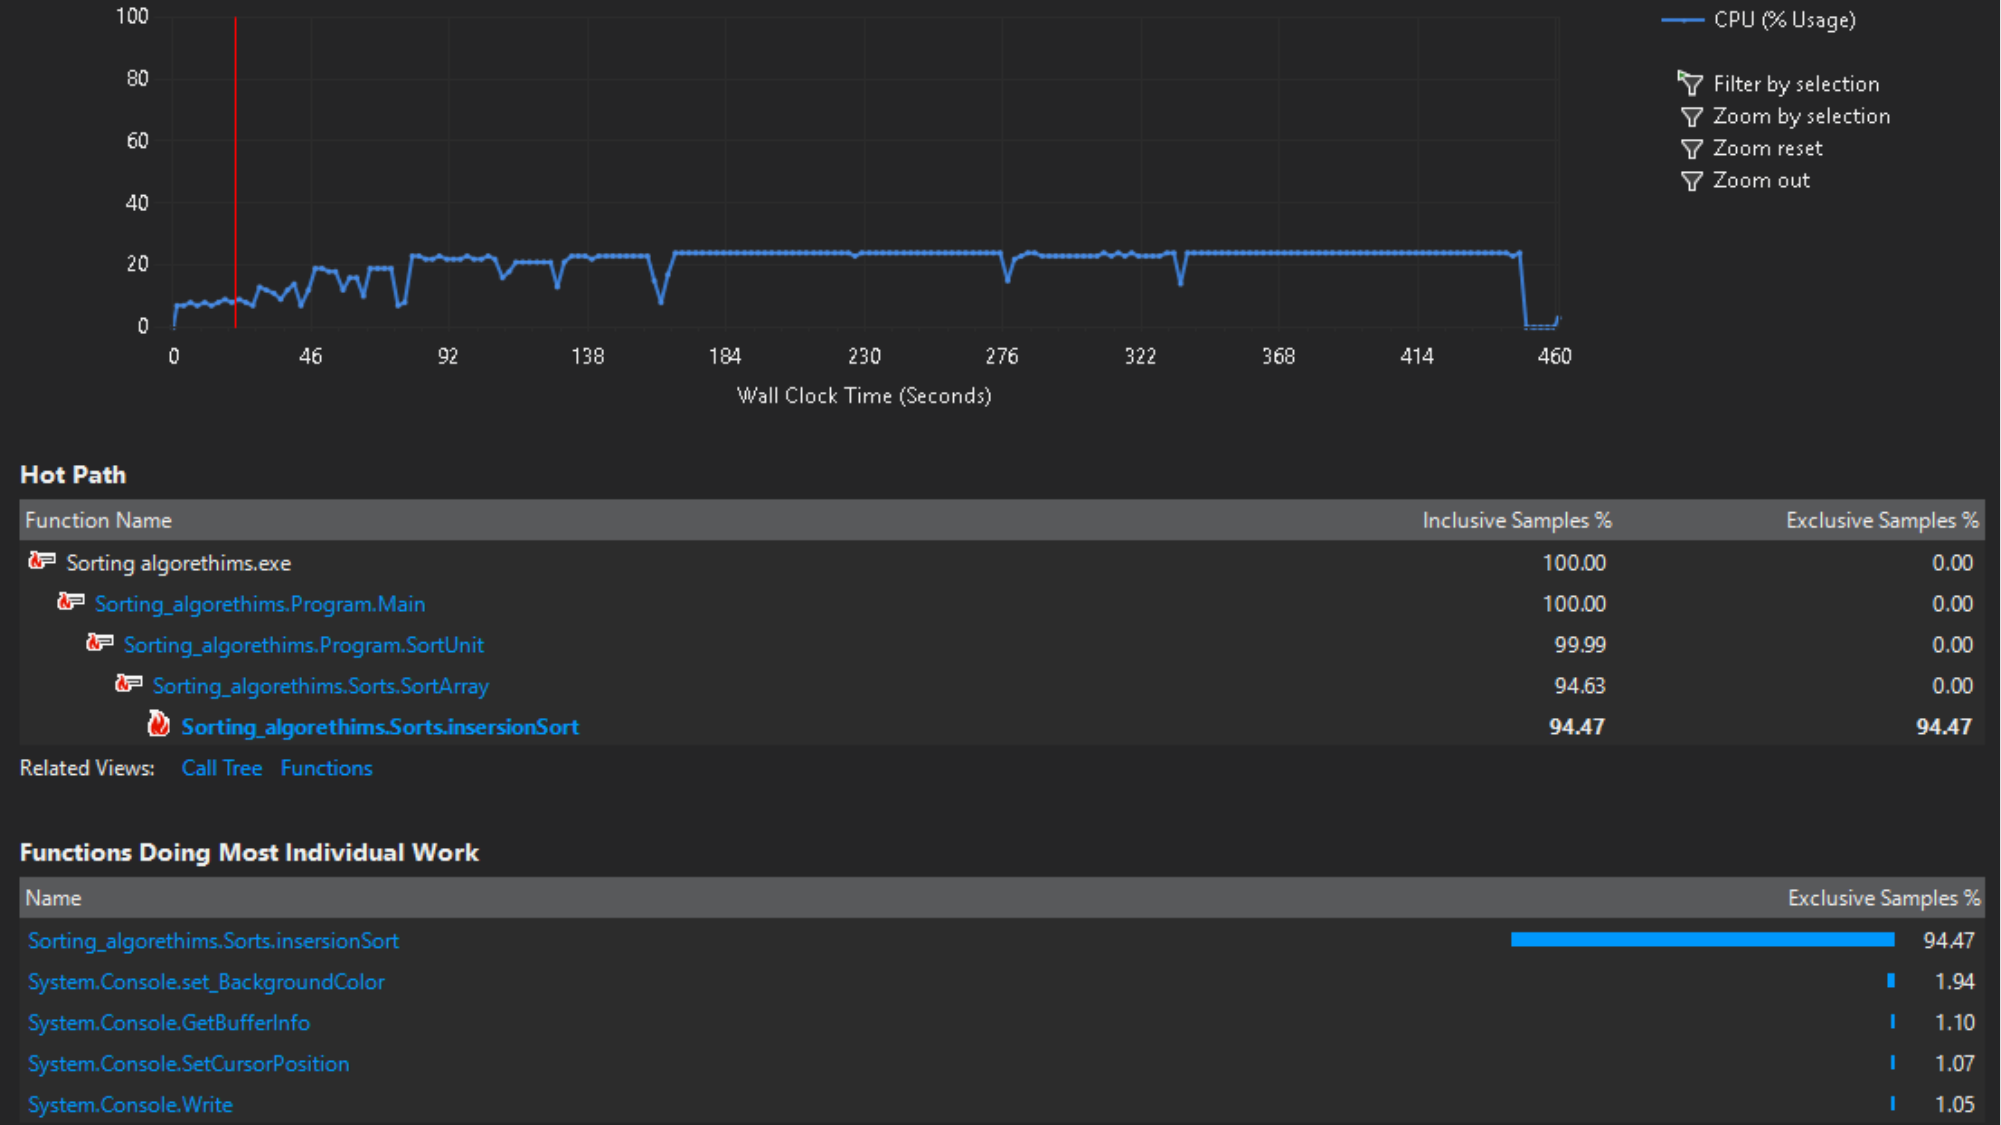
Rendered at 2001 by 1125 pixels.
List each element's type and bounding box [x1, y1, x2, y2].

list [0, 0, 2000, 1125]
